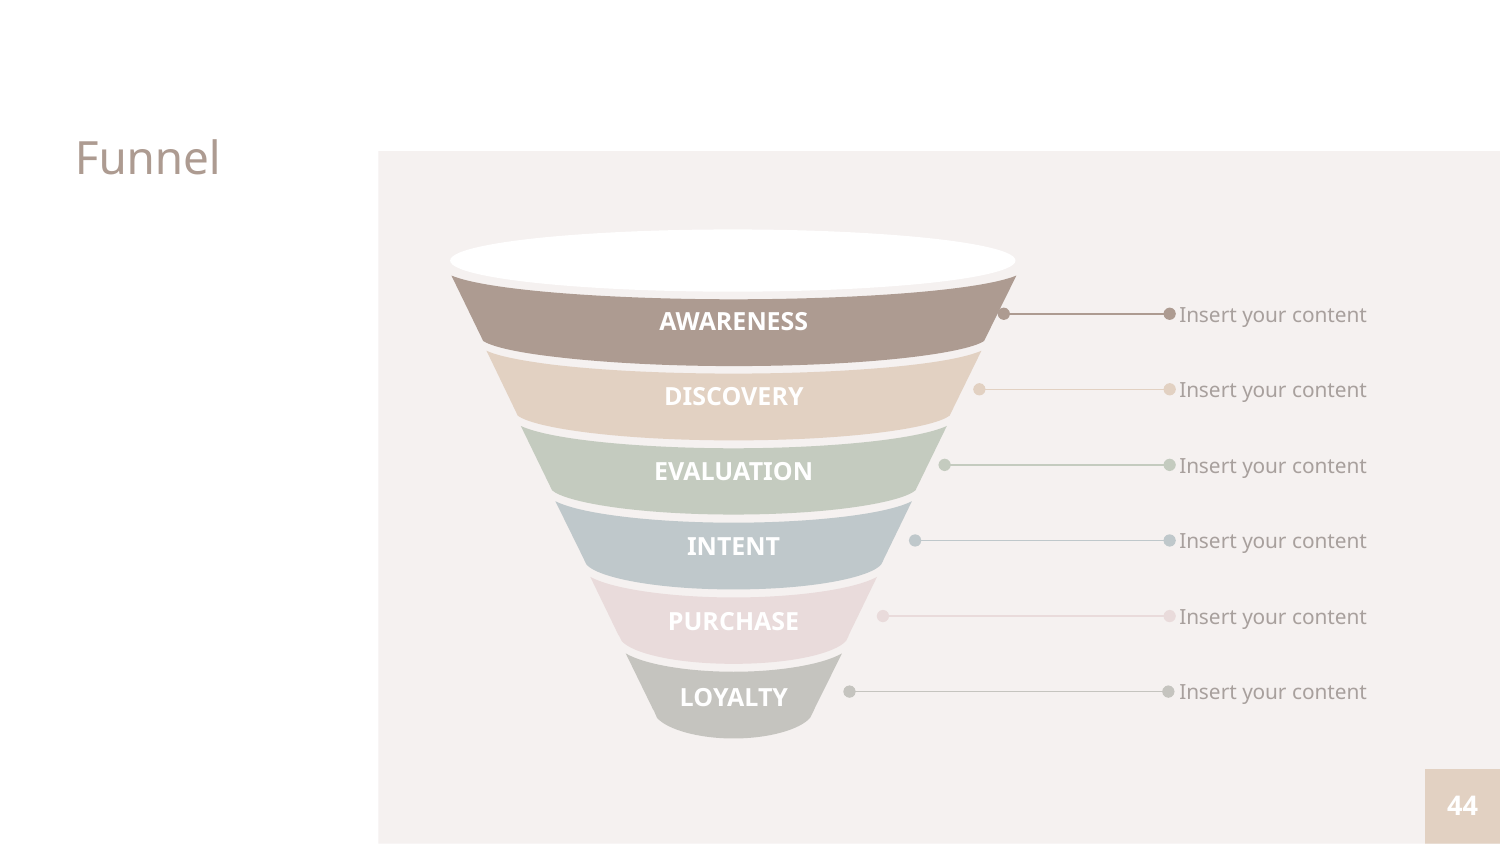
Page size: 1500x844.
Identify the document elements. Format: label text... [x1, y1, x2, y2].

text_box Insert your content [1179, 437, 1426, 492]
title Funnel [74, 135, 342, 769]
text_box Insert your content [1179, 513, 1426, 568]
text_box Insert your content [1179, 362, 1426, 417]
text_box Insert your content [1179, 286, 1426, 341]
text_box Insert your content [1179, 664, 1426, 719]
slide_number 44 [1425, 769, 1500, 844]
text_box Insert your content [1179, 589, 1426, 643]
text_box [449, 229, 1017, 739]
